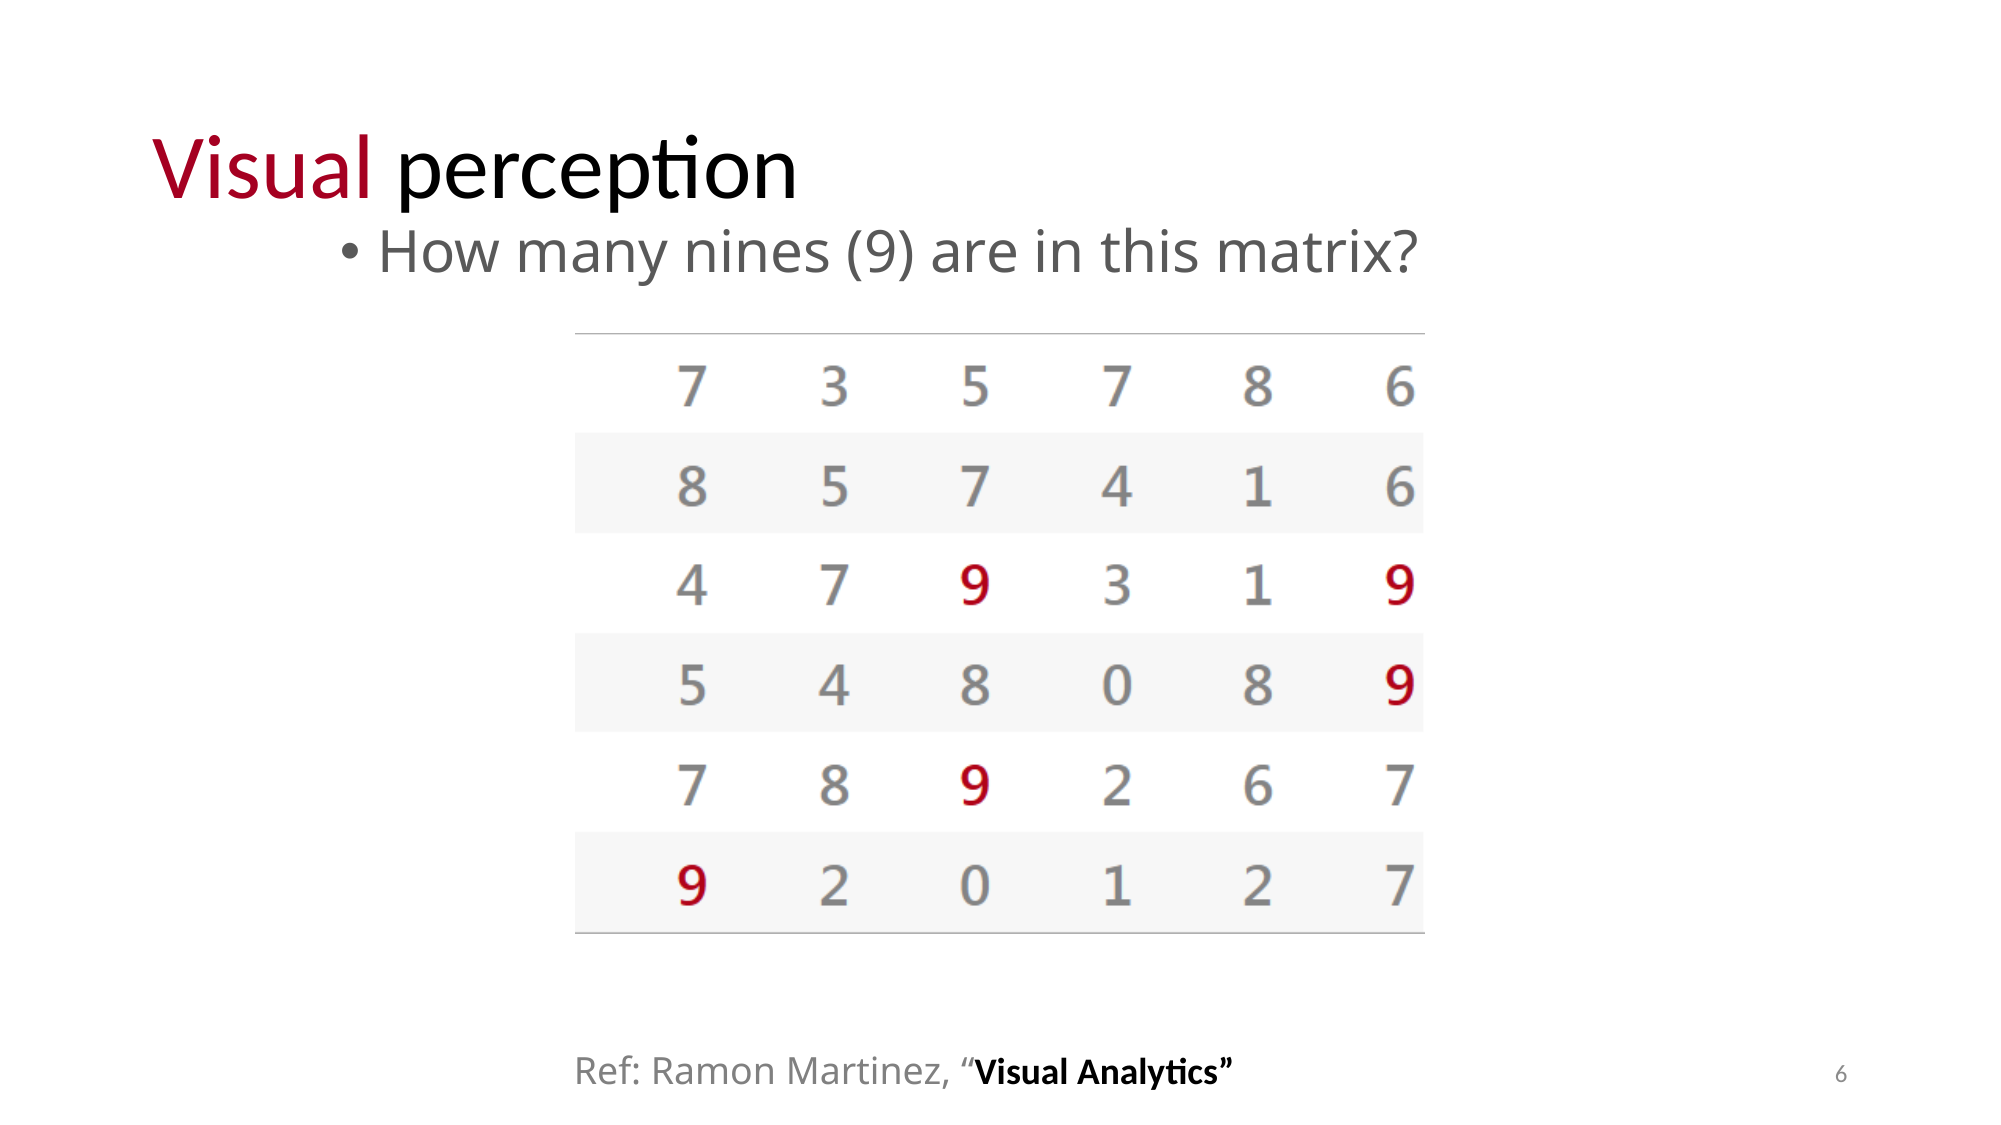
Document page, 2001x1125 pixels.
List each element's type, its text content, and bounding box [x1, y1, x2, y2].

text_box Ref: Ramon Martinez, “Visual Analytics” [558, 1039, 1250, 1100]
slide_number 6 [1412, 1042, 1863, 1103]
list How many nines (9) are in this matrix? [324, 214, 1675, 307]
title Visual perception [137, 59, 1863, 278]
picture [574, 333, 1425, 934]
